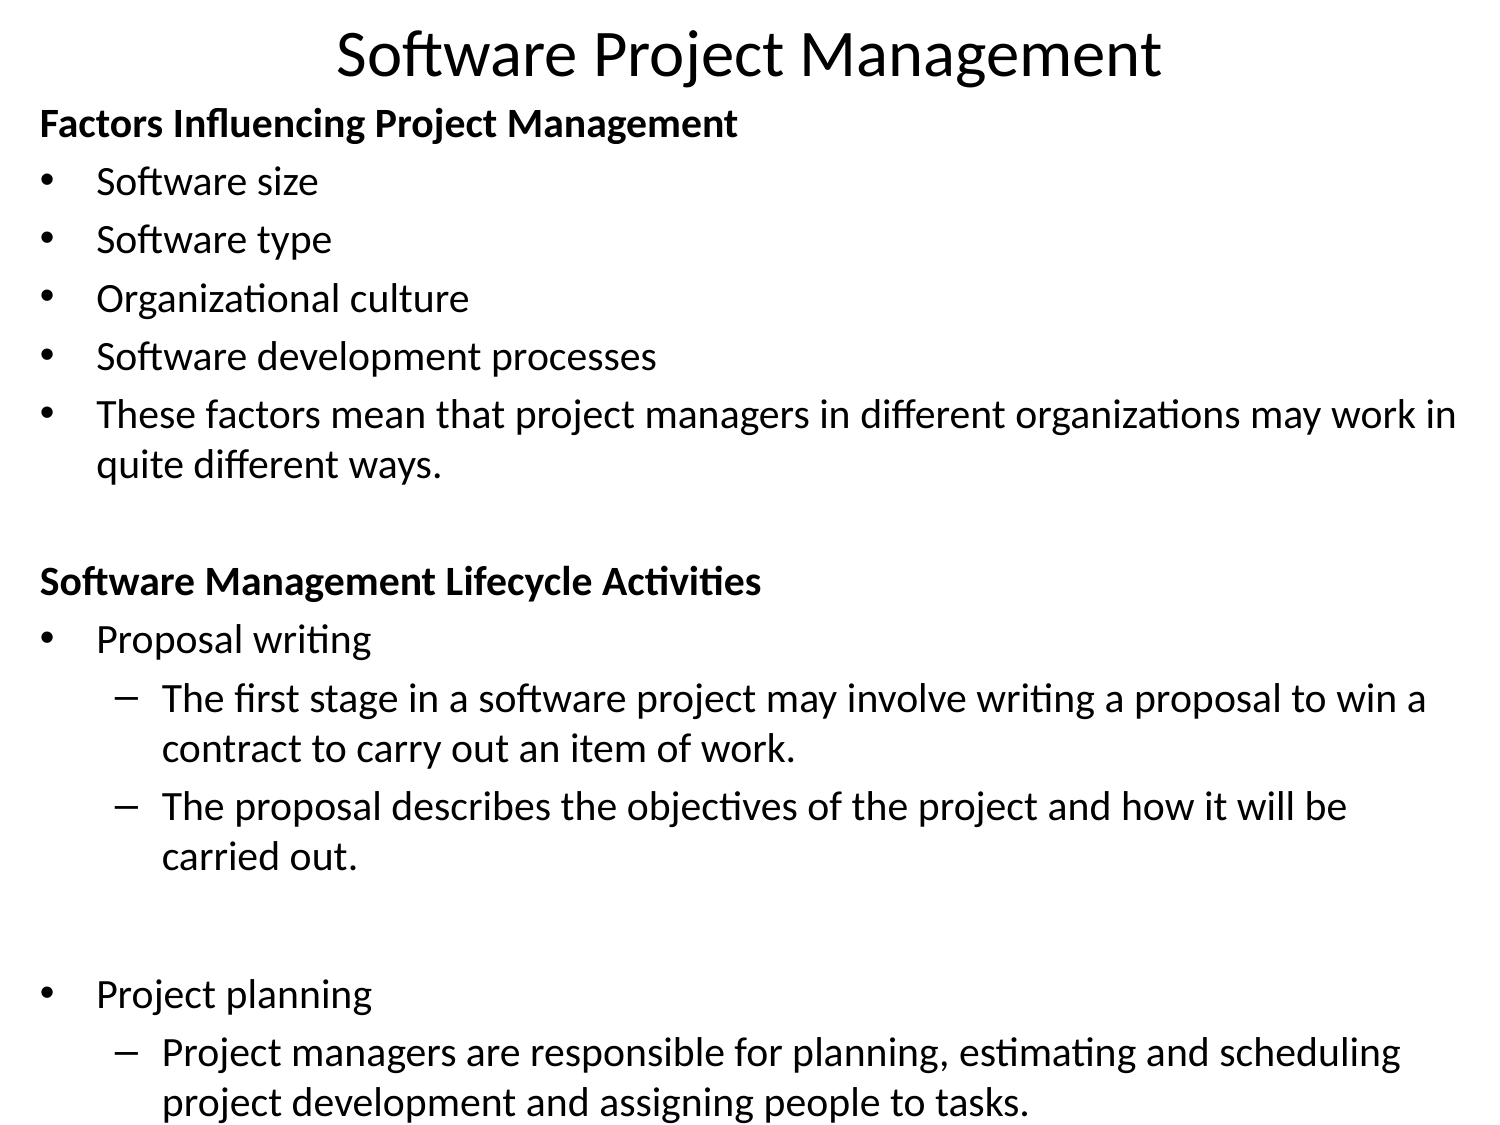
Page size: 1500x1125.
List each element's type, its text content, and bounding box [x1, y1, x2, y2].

list Factors Influencing Project Management Software size Software type Organizational culture Software development processes These factors mean that project managers in different organizations may work in quite different ways. Software Management Lifecycle Activities Proposal writing The first stage in a software project may involve writing a proposal to win a contract to carry out an item of work. The proposal describes the objectives of the project and how it will be carried out. Project planning Project managers are responsible for planning, estimating and scheduling project development and assigning people to tasks. [24, 87, 1475, 1101]
title Software Project Management [75, 0, 1425, 87]
